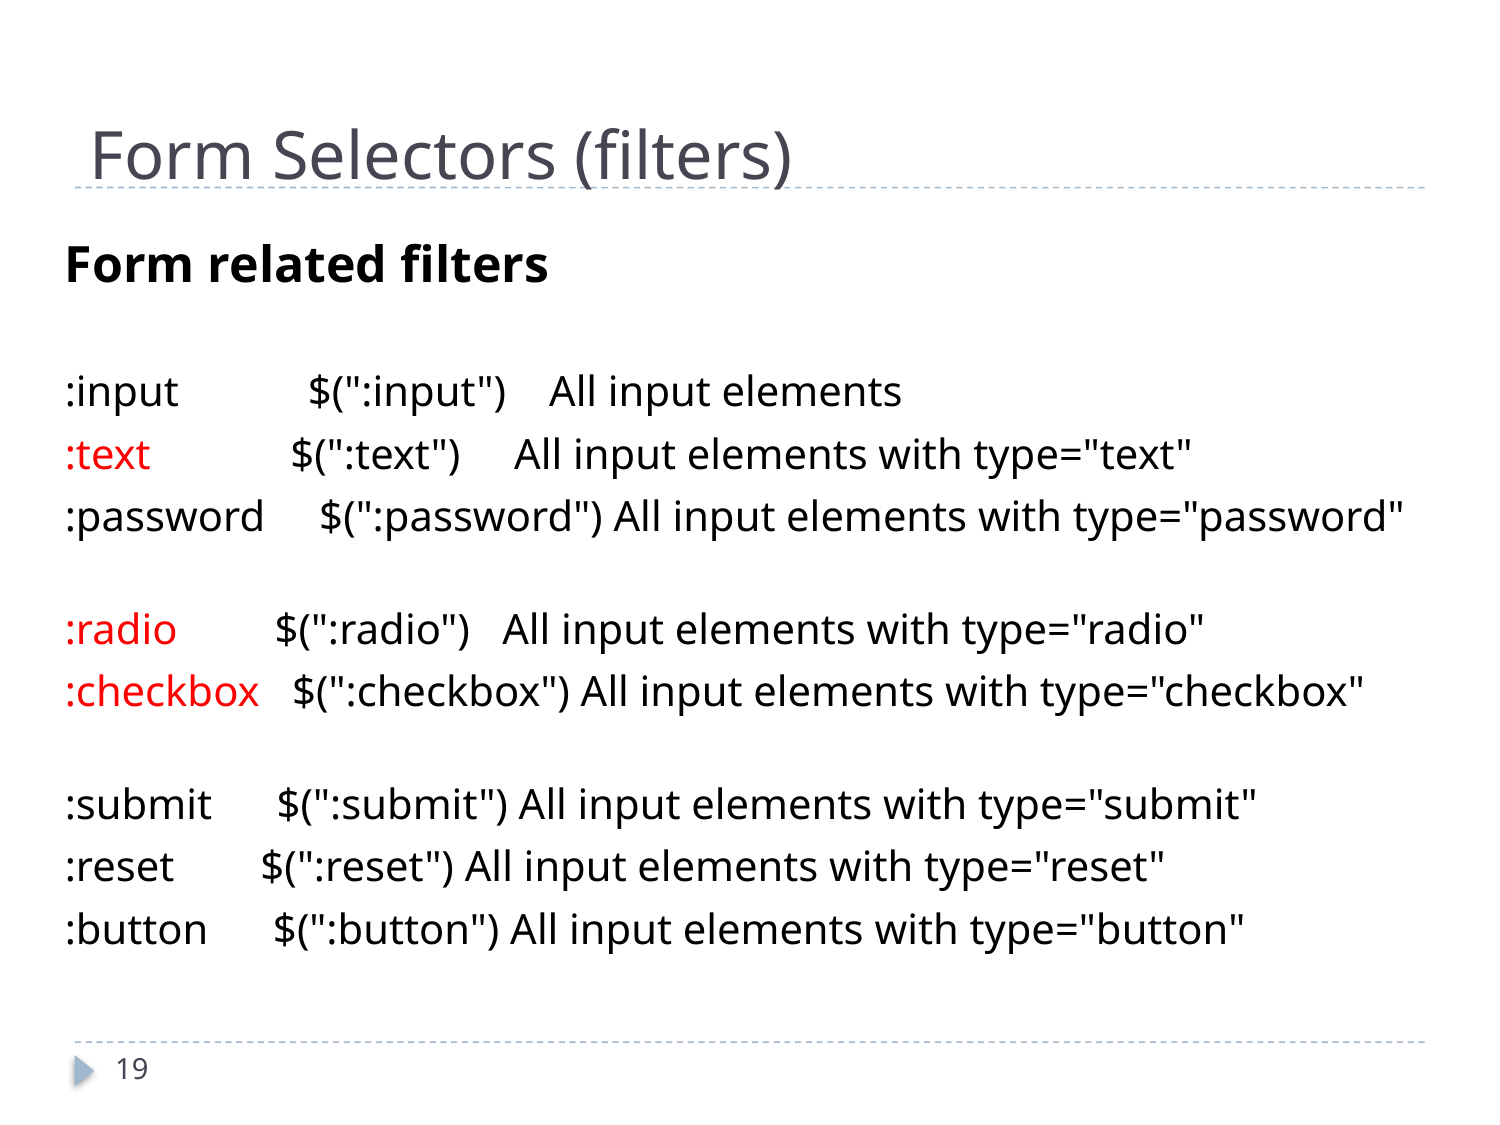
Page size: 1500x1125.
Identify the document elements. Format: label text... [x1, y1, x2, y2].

list Form related filters :input $(":input") All input elements :text $(":text") All input elements with type="text" :password $(":password") All input elements with type="password" :radio $(":radio") All input elements with type="radio" :checkbox $(":checkbox") All input elements with type="checkbox" :submit $(":submit") All input elements with type="submit" :reset $(":reset") All input elements with type="reset" :button $(":button") All input elements with type="button" [50, 224, 1463, 1075]
slide_number 19 [100, 1042, 426, 1103]
title Form Selectors (filters) [75, 37, 1425, 200]
